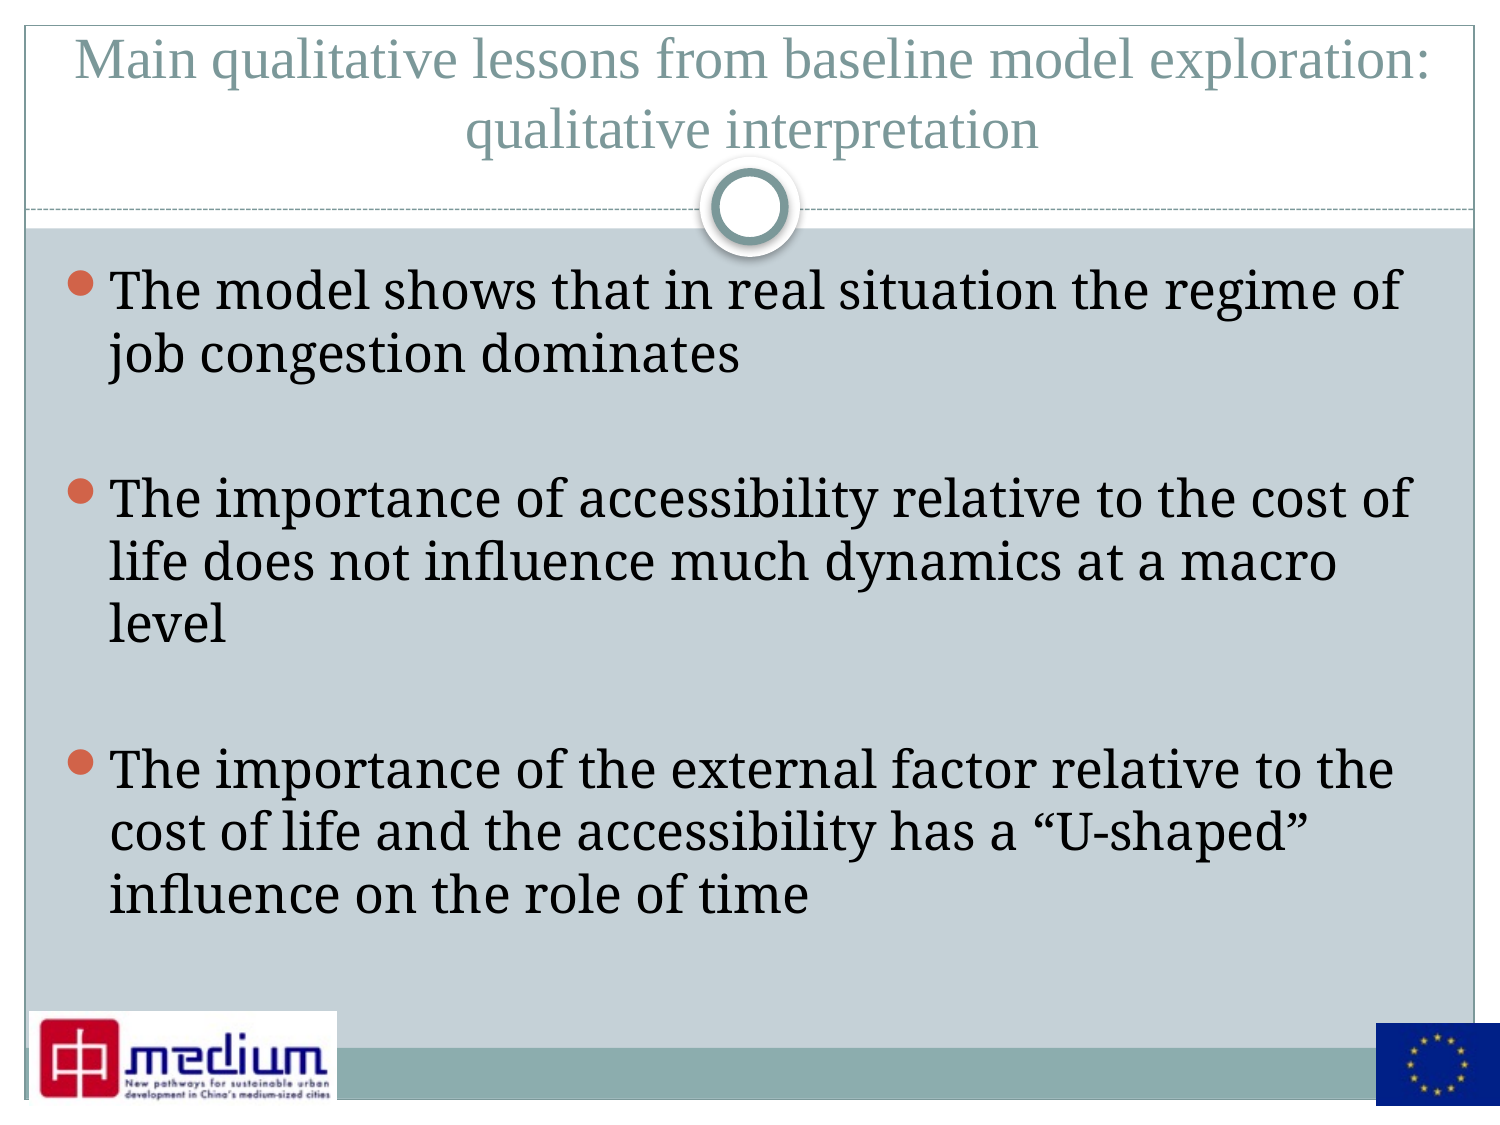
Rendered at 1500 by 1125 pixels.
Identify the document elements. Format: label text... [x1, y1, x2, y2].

list The model shows that in real situation the regime of job congestion dominates The importance of accessibility relative to the cost of life does not influence much dynamics at a macro level The importance of the external factor relative to the cost of life and the accessibility has a “U-shaped” influence on the role of time [49, 250, 1445, 1001]
picture [29, 1011, 337, 1106]
title Main qualitative lessons from baseline model exploration: qualitative interpretation [53, 42, 1454, 168]
picture [1376, 1023, 1500, 1106]
